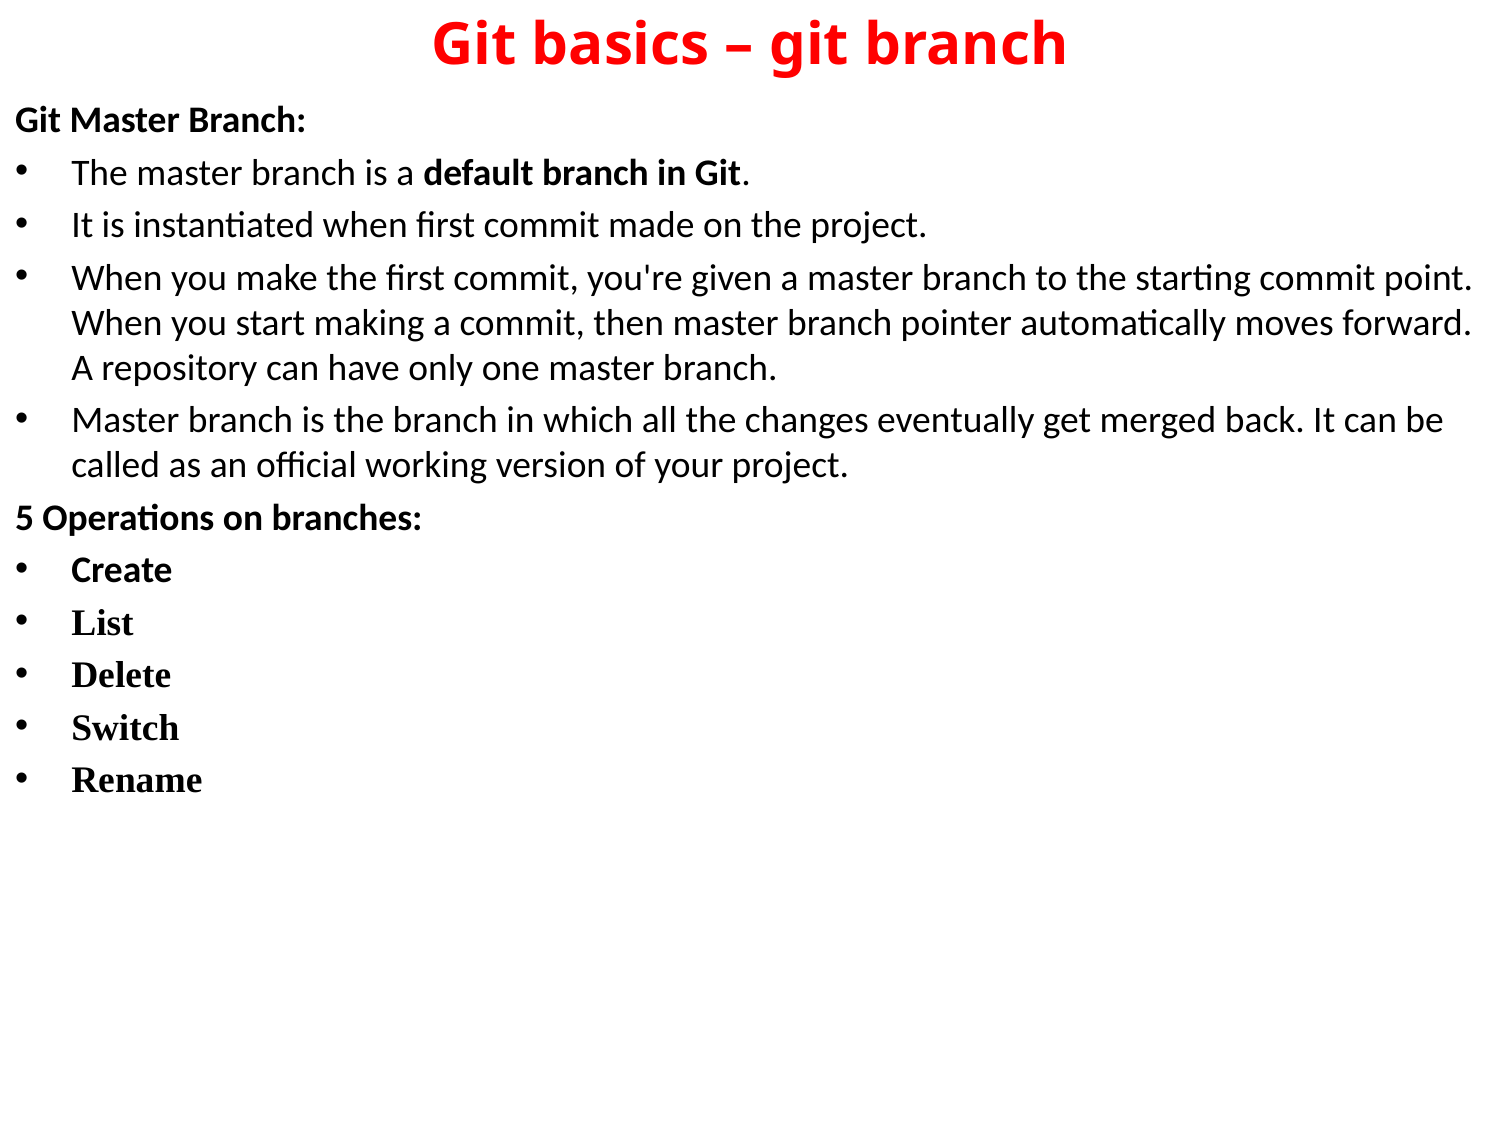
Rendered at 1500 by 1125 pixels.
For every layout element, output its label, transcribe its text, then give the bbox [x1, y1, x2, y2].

list Git Master Branch: The master branch is a default branch in Git. It is instantiated when first commit made on the project. When you make the first commit, you're given a master branch to the starting commit point. When you start making a commit, then master branch pointer automatically moves forward. A repository can have only one master branch. Master branch is the branch in which all the changes eventually get merged back. It can be called as an official working version of your project. 5 Operations on branches: Create List Delete Switch Rename [0, 87, 1500, 1125]
title Git basics – git branch [75, 7, 1425, 75]
